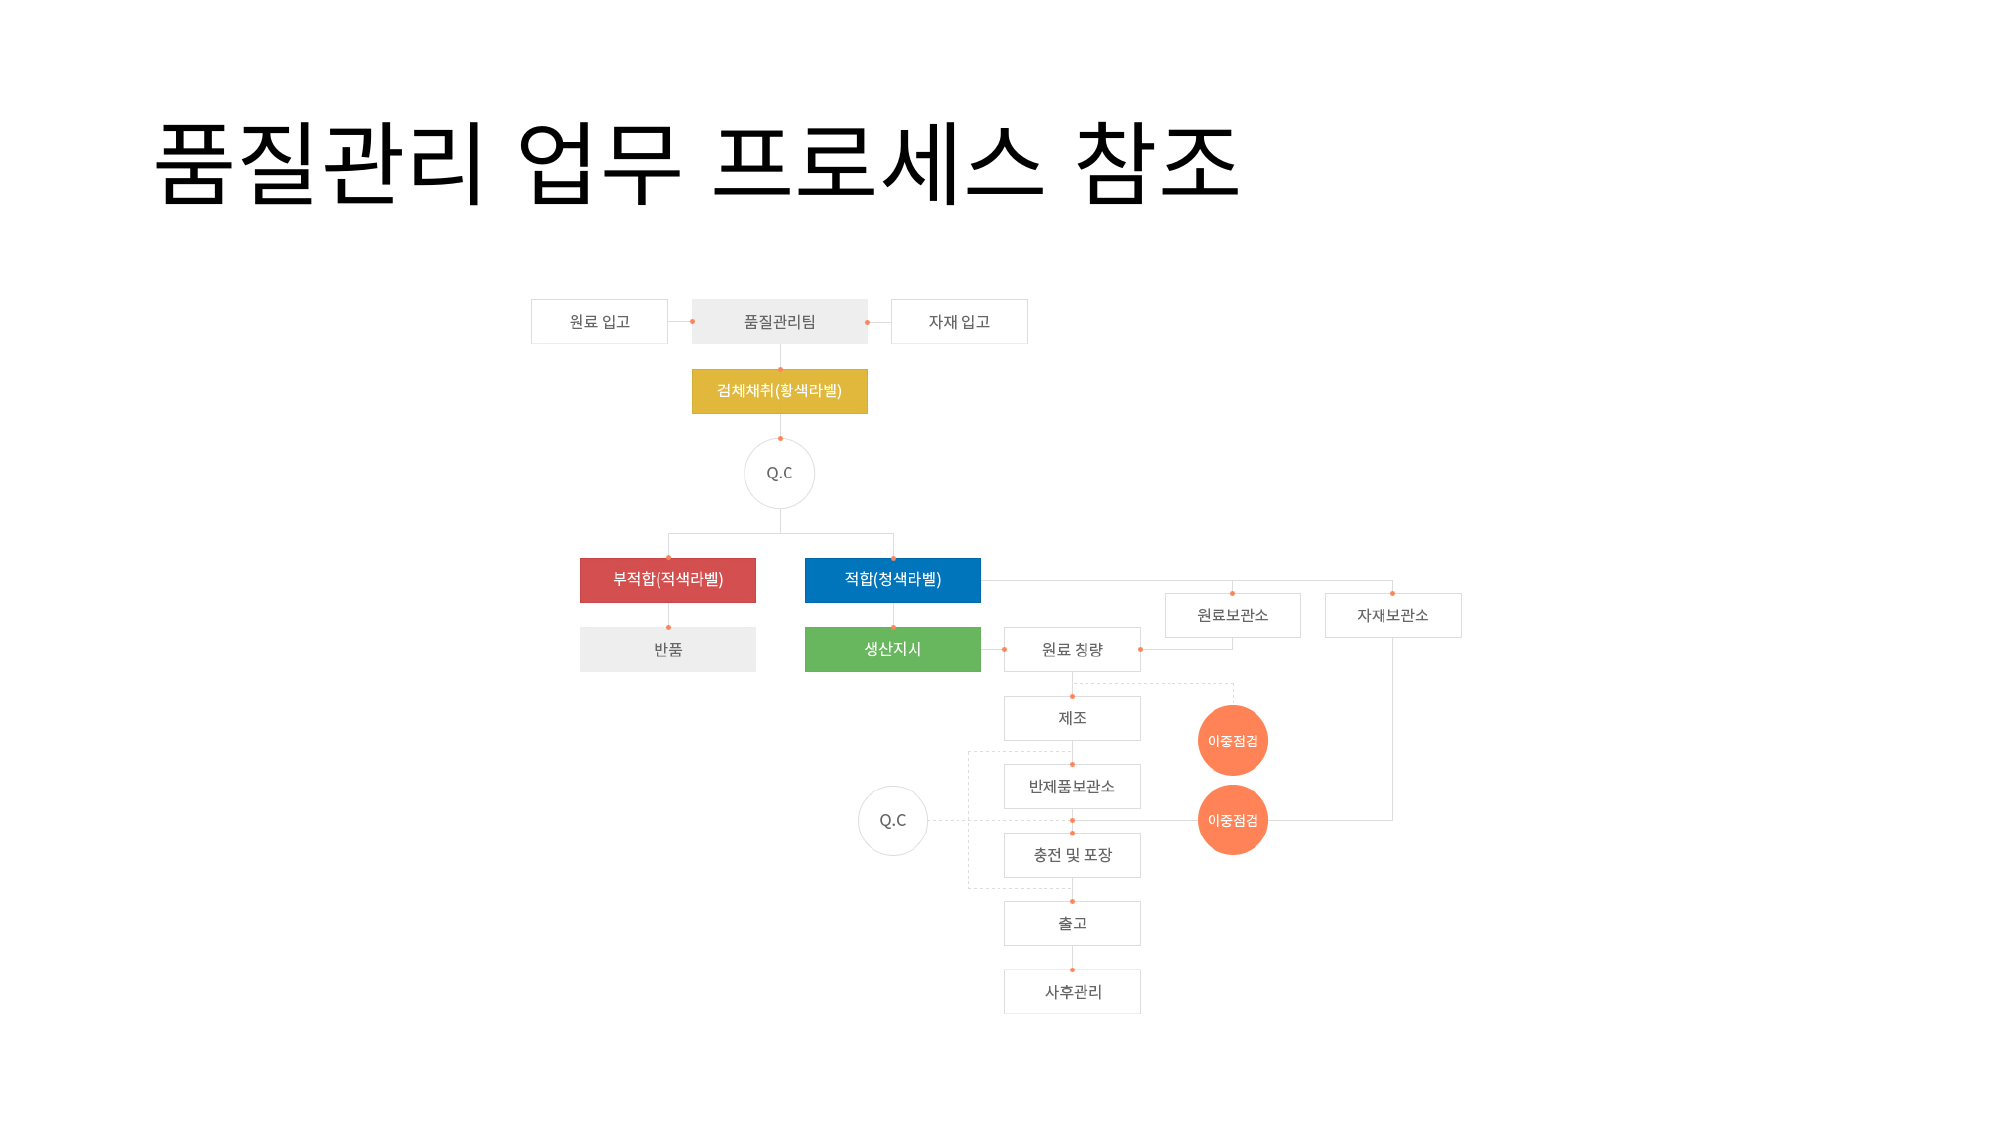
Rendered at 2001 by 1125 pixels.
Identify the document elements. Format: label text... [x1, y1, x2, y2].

title 품질관리 업무 프로세스 참조 [137, 59, 1863, 278]
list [531, 299, 1469, 1014]
